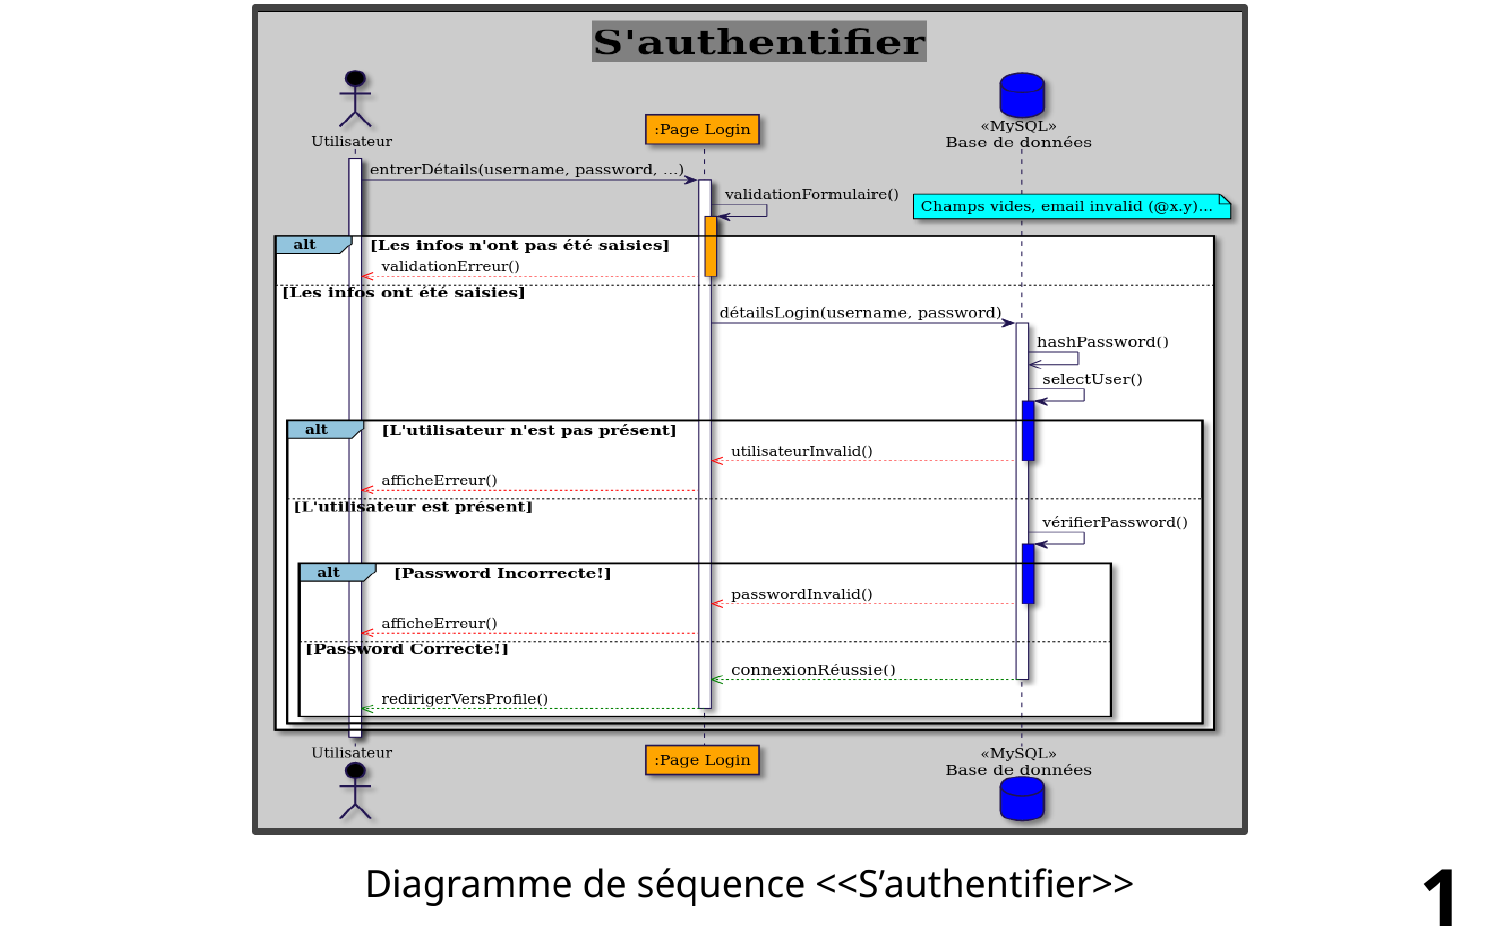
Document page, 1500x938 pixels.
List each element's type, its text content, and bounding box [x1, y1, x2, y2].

list Diagramme de séquence <<S’authentifier>> [257, 837, 1242, 938]
picture [257, 10, 1243, 829]
text_box 10 [1385, 831, 1500, 938]
